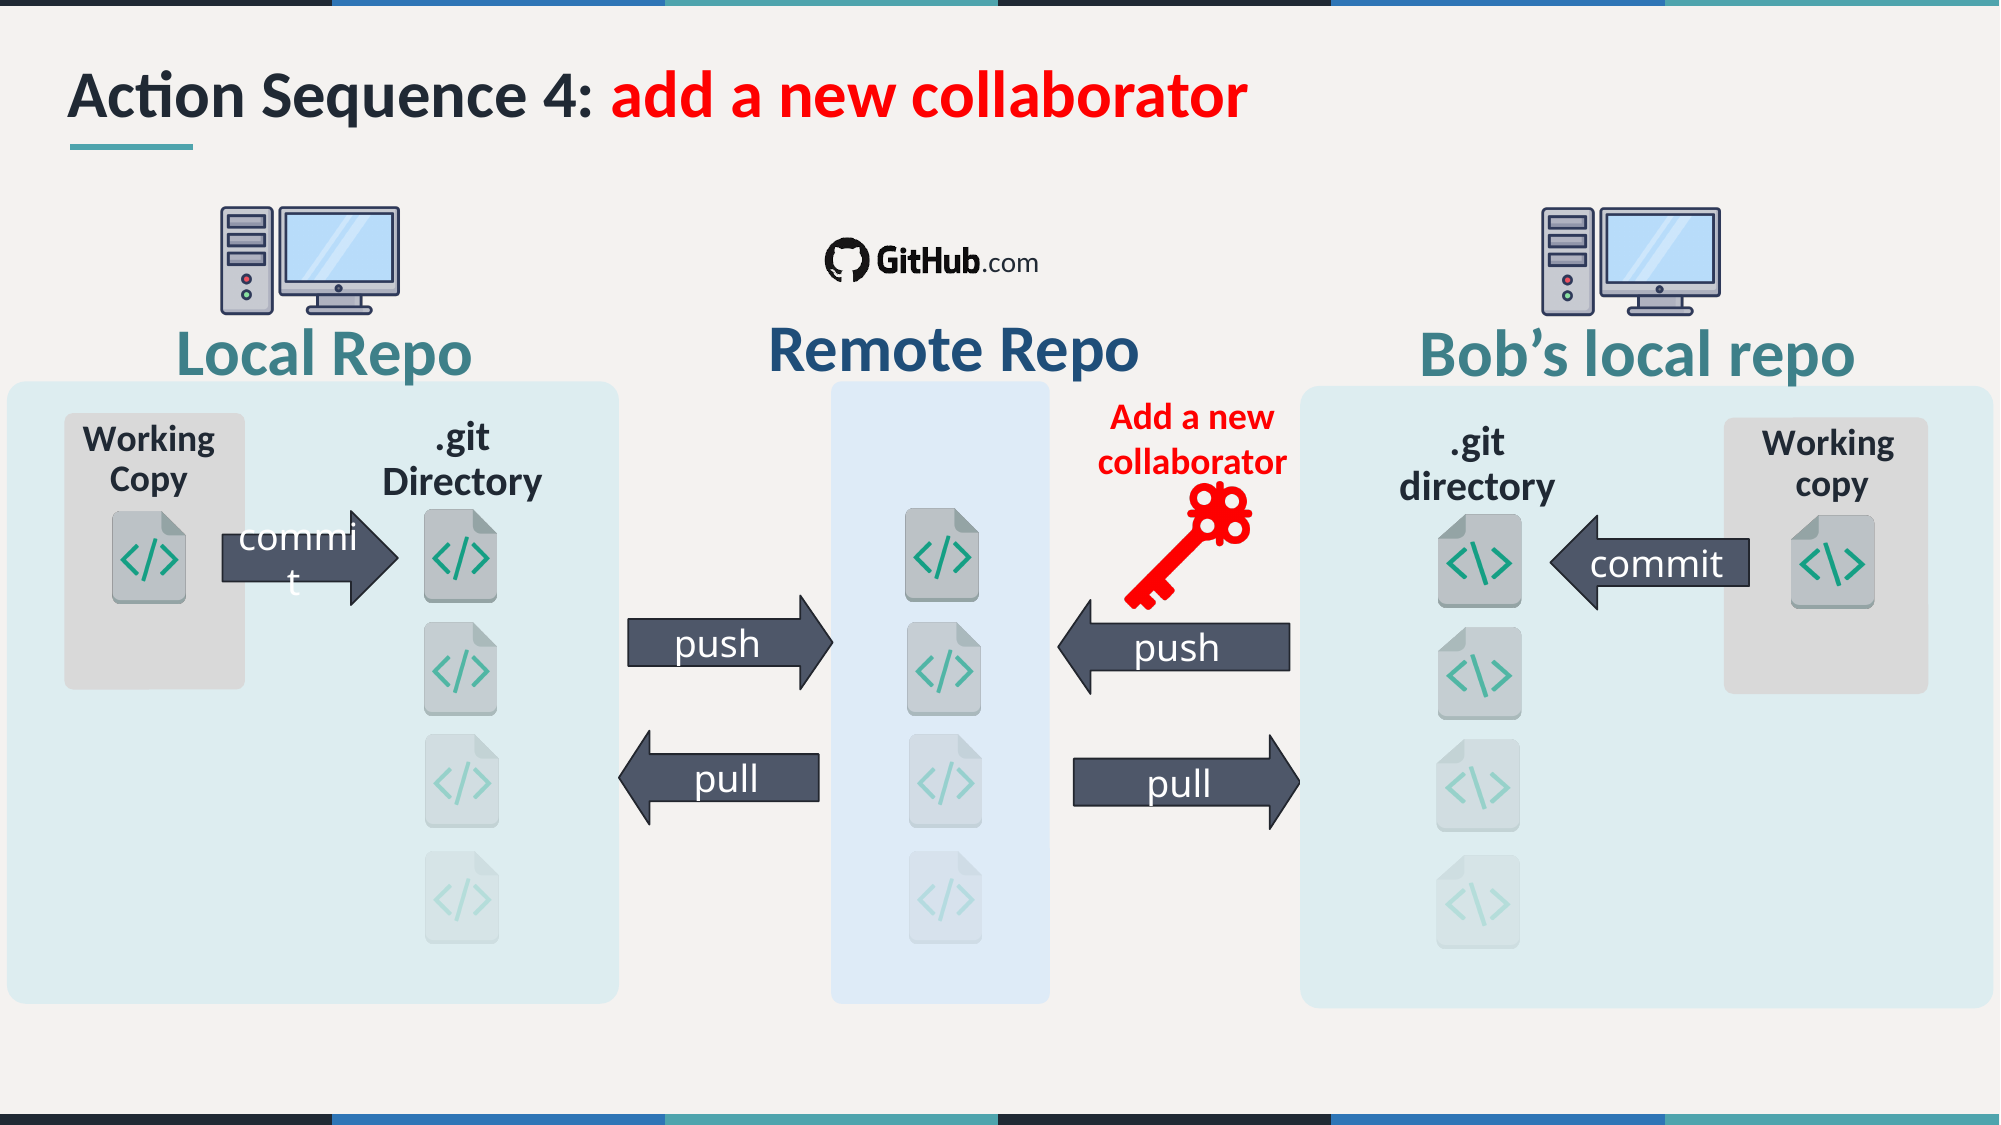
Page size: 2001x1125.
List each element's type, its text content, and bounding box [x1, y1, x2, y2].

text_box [1063, 384, 1323, 621]
title Action Sequence 4: add a new collaborator [52, 51, 1793, 140]
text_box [6, 161, 1994, 1009]
